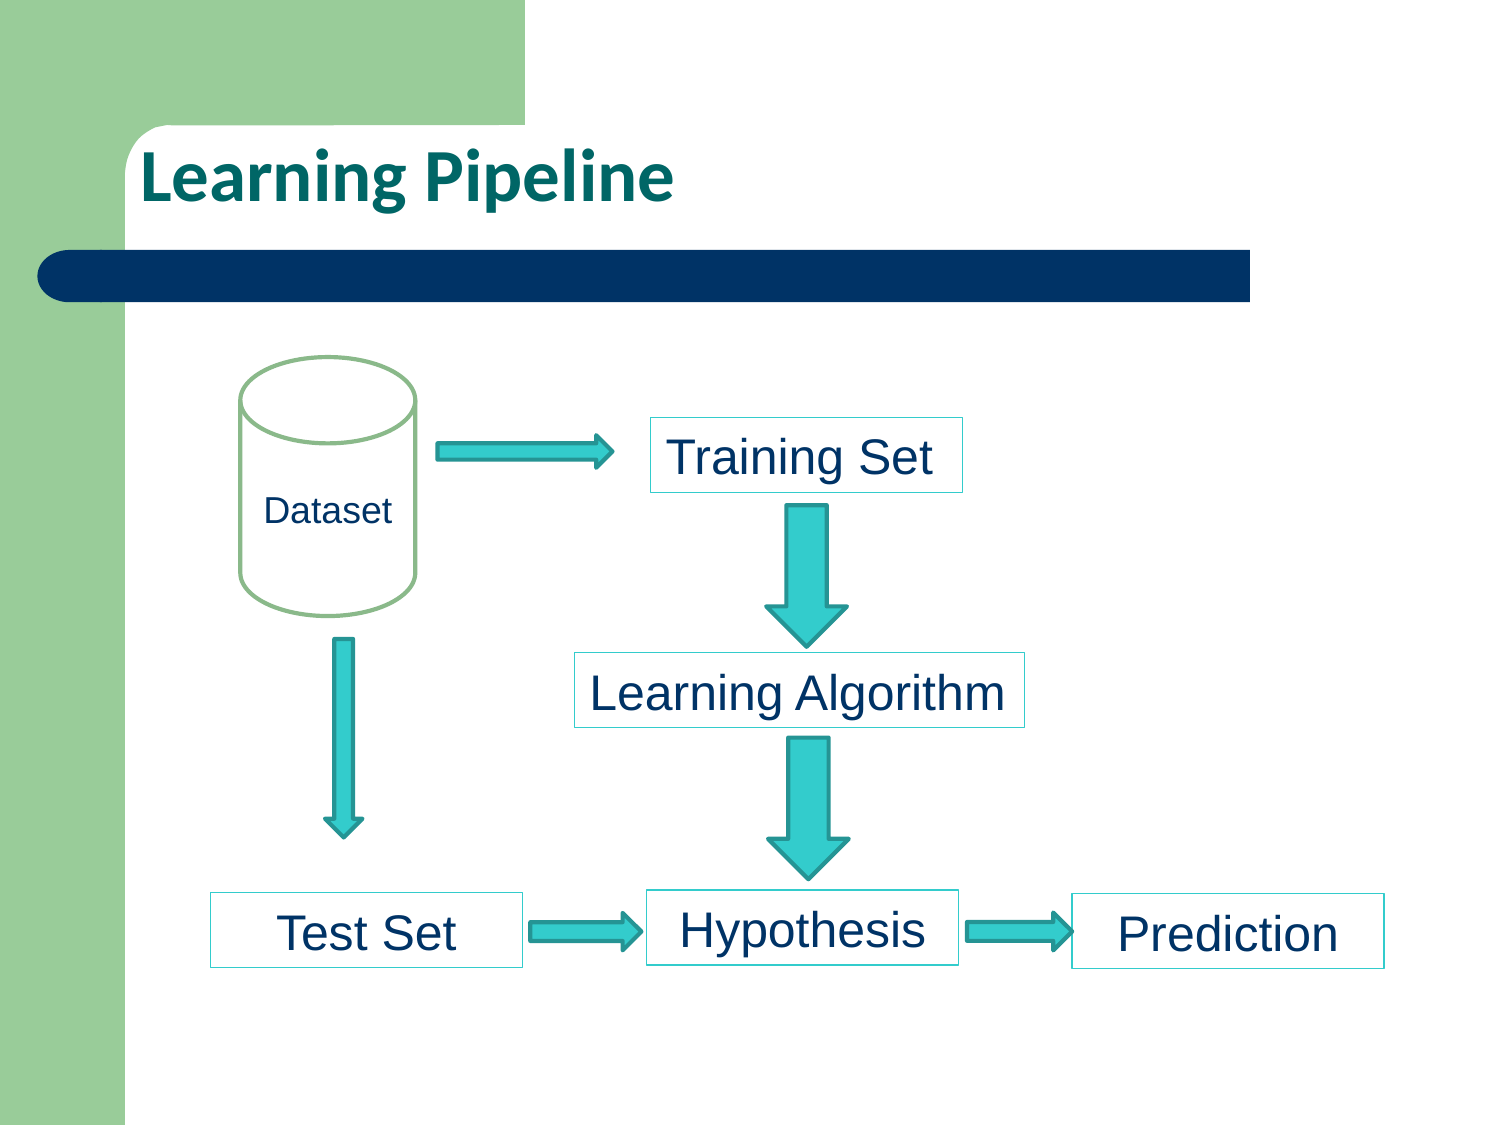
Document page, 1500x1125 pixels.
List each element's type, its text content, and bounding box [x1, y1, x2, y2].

text_box Prediction [1072, 893, 1385, 969]
text_box [437, 435, 613, 468]
text_box Learning Algorithm [574, 652, 1025, 728]
text_box Hypothesis [646, 890, 959, 966]
text_box [766, 505, 847, 647]
text_box Test Set [210, 892, 523, 968]
text_box [768, 737, 849, 880]
text_box [967, 912, 1073, 951]
title Learning Pipeline [125, 125, 1425, 225]
text_box Dataset [240, 357, 416, 617]
text_box [530, 912, 642, 951]
text_box Training Set [650, 417, 963, 493]
text_box [324, 638, 363, 838]
